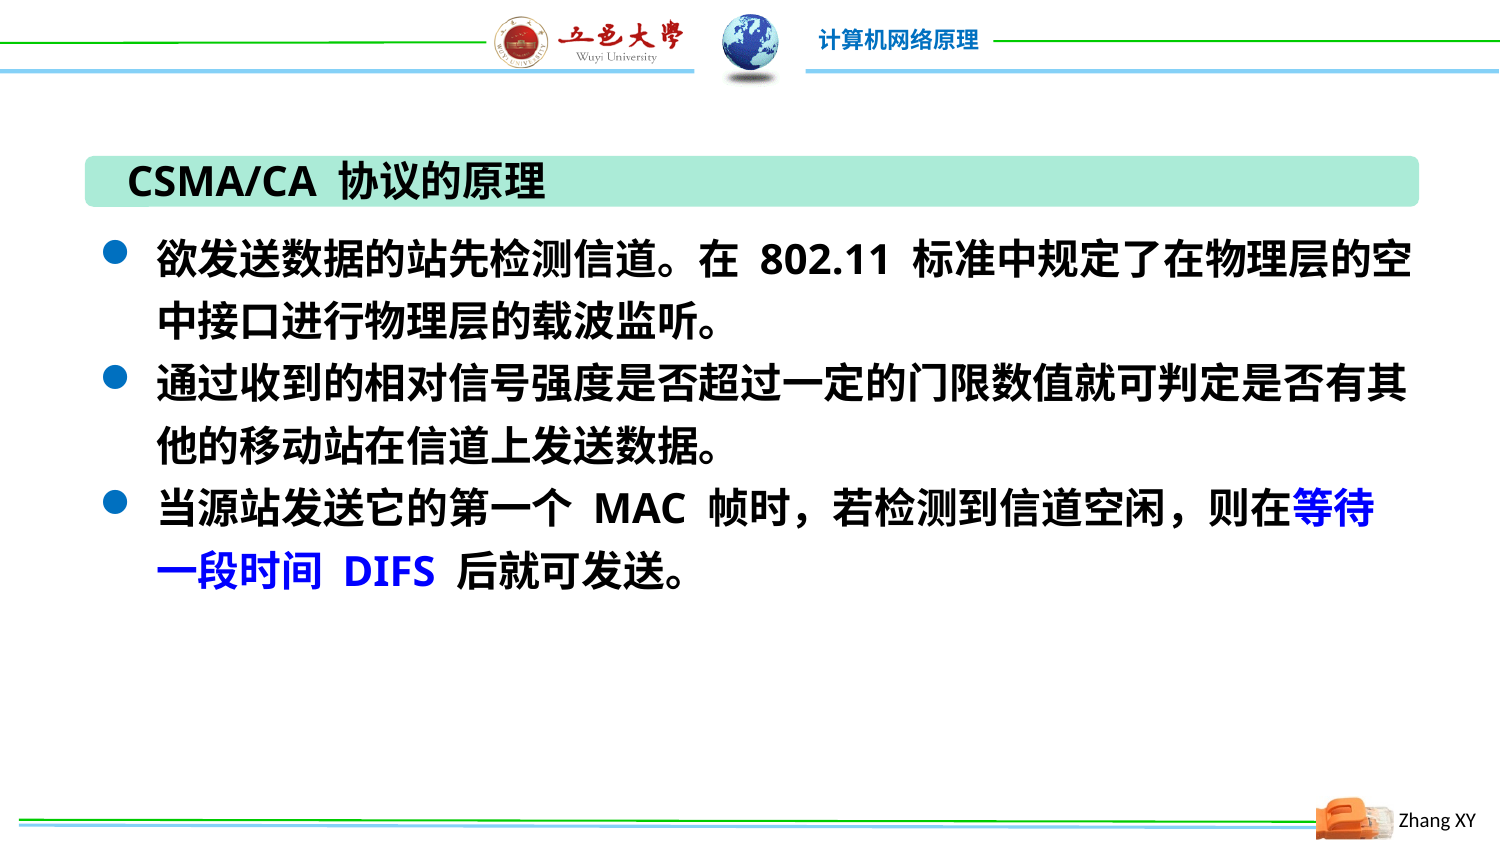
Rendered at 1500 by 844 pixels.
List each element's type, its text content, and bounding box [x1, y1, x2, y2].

text_box [84, 155, 112, 207]
picture [494, 15, 697, 69]
text_box 欲发送数据的站先检测信道。在 802.11 标准中规定了在物理层的空中接口进行物理层的载波监听。 通过收到的相对信号强度是否超过一定的门限数值就可判定是否有其他的移动站在信道上发送数据。 当源站发送它的第一个 MAC 帧时，若检测到信道空闲，则在等待一段时间 DIFS 后就可发送。 [84, 212, 1430, 603]
text_box [571, 155, 1420, 207]
text_box CSMA/CA 协议的原理 [112, 147, 571, 212]
picture [720, 12, 780, 88]
picture [1316, 796, 1394, 840]
